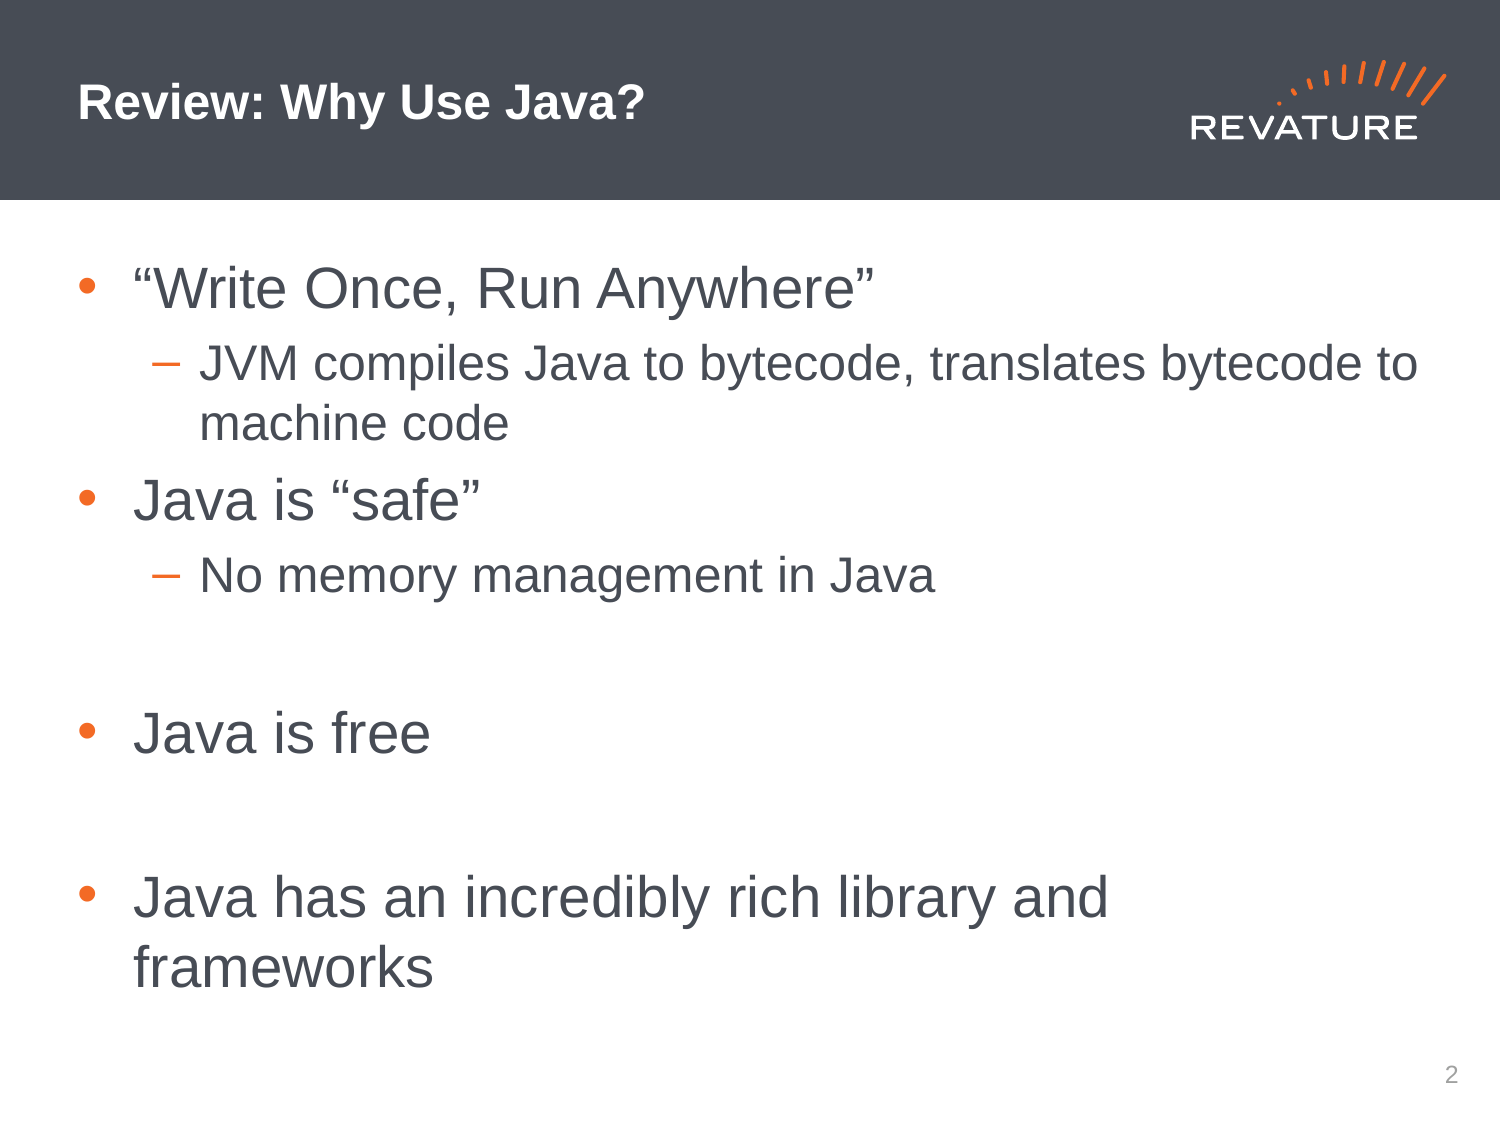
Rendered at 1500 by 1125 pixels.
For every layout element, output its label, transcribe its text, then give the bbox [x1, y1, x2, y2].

slide_number 1 [1332, 1043, 1474, 1104]
list “Write Once, Run Anywhere” JVM compiles Java to bytecode, translates bytecode to machine code Java is “safe” No memory management in Java Java is free Java has an incredibly rich library and frameworks [62, 243, 1438, 1075]
title Review: Why Use Java? [62, 0, 1084, 200]
